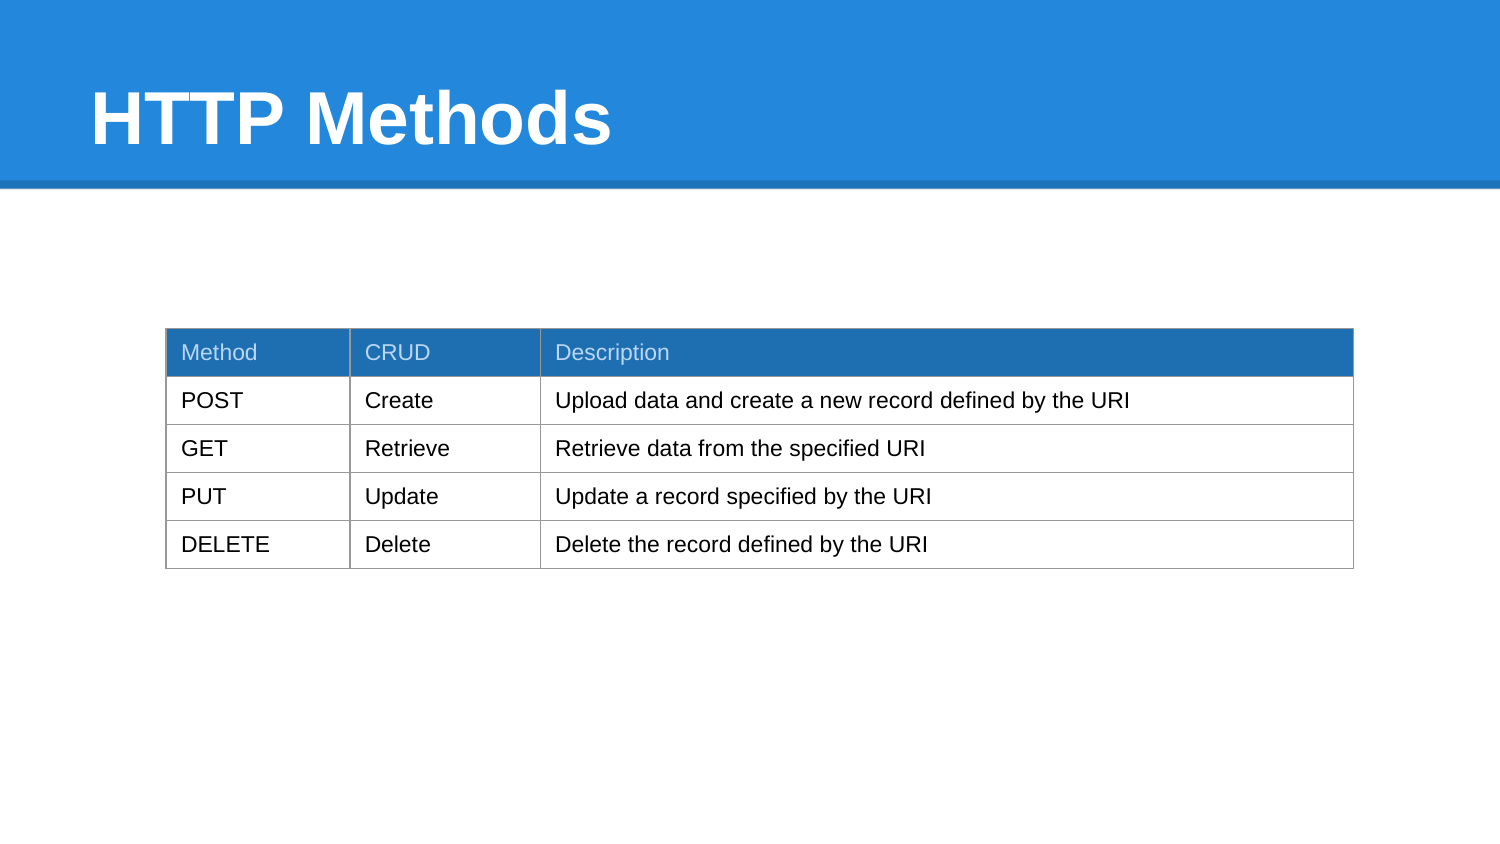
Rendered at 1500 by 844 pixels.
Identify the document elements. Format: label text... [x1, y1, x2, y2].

table_header CRUD [351, 329, 540, 376]
table_cell Delete the record defined by the URI [541, 521, 1353, 568]
table_cell POST [167, 377, 349, 424]
table_cell Retrieve [351, 425, 540, 472]
table_cell Delete [351, 521, 540, 568]
table_cell DELETE [167, 521, 349, 568]
table_cell GET [167, 425, 349, 472]
table_header Description [541, 329, 1353, 376]
table_cell Retrieve data from the specified URI [541, 425, 1353, 472]
table_cell PUT [167, 473, 349, 520]
table_cell Update [351, 473, 540, 520]
table_cell Update a record specified by the URI [541, 473, 1353, 520]
title HTTP Methods [75, 33, 1425, 175]
table_header Method [167, 329, 349, 376]
table_cell Upload data and create a new record defined by the URI [541, 377, 1353, 424]
table_cell Create [351, 377, 540, 424]
